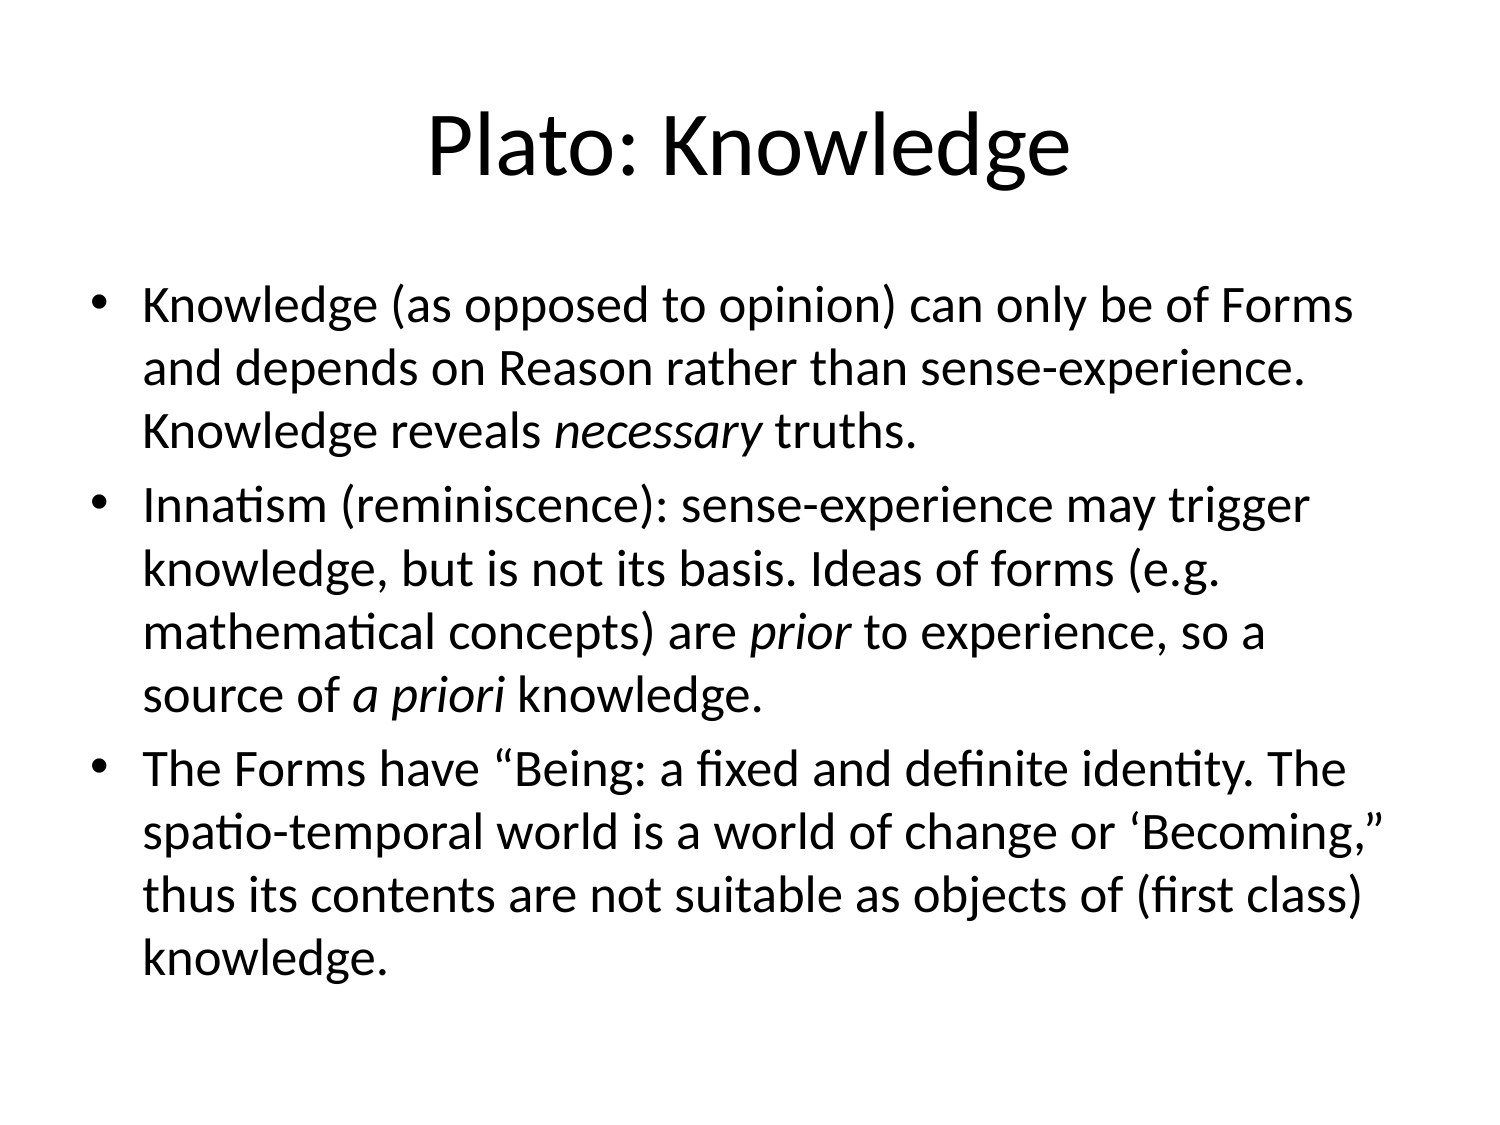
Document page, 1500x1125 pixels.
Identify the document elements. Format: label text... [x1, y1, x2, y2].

title Plato: Knowledge [75, 45, 1425, 233]
list Knowledge (as opposed to opinion) can only be of Forms and depends on Reason rather than sense-experience. Knowledge reveals necessary truths. Innatism (reminiscence): sense-experience may trigger knowledge, but is not its basis. Ideas of forms (e.g. mathematical concepts) are prior to experience, so a source of a priori knowledge. The Forms have “Being: a fixed and definite identity. The spatio-temporal world is a world of change or ‘Becoming,” thus its contents are not suitable as objects of (first class) knowledge. [75, 262, 1425, 1005]
